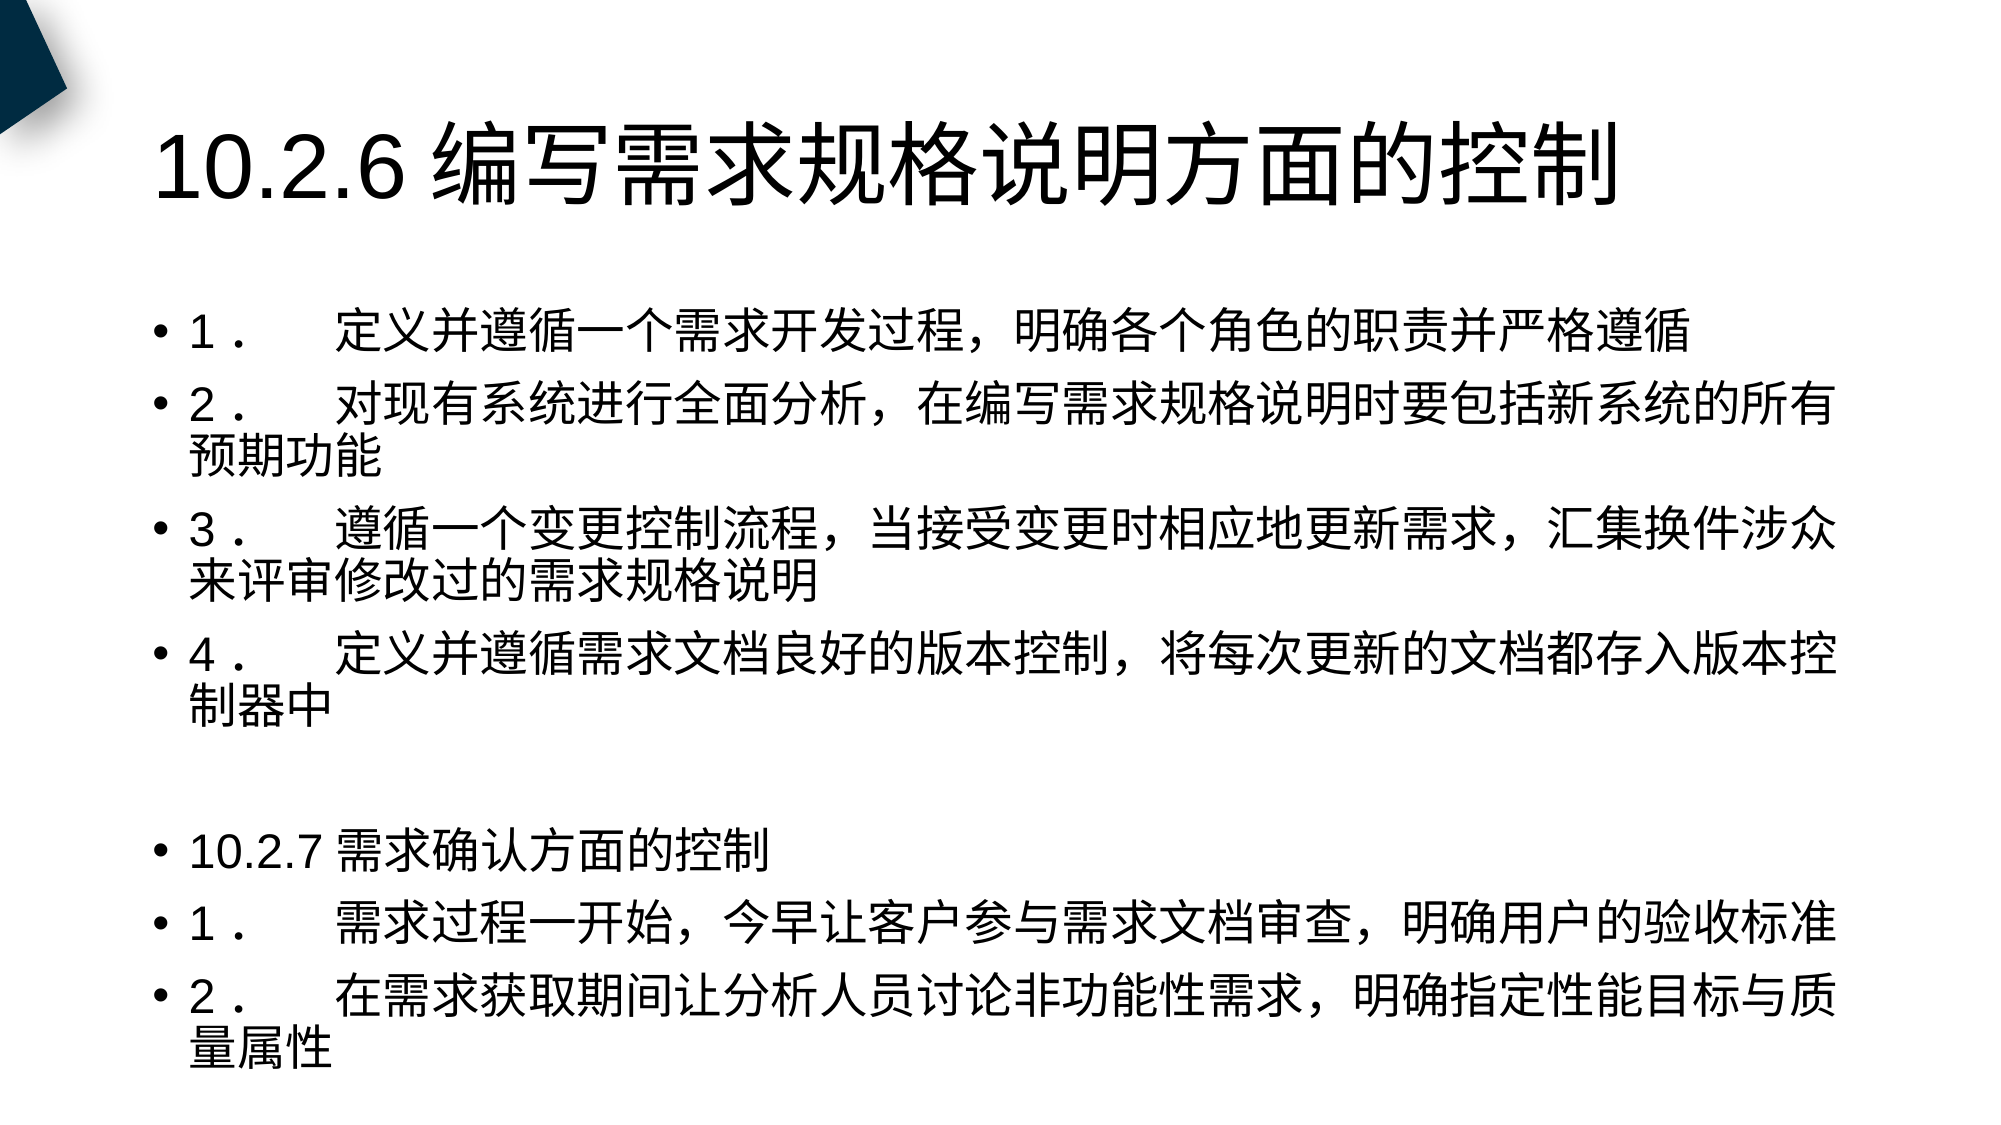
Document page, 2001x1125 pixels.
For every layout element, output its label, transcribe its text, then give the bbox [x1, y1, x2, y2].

list 1． 定义并遵循一个需求开发过程，明确各个角色的职责并严格遵循 2． 对现有系统进行全面分析，在编写需求规格说明时要包括新系统的所有预期功能 3． 遵循一个变更控制流程，当接受变更时相应地更新需求，汇集换件涉众来评审修改过的需求规格说明 4． 定义并遵循需求文档良好的版本控制，将每次更新的文档都存入版本控制器中 10.2.7需求确认方面的控制 1． 需求过程一开始，今早让客户参与需求文档审查，明确用户的验收标准 2． 在需求获取期间让分析人员讨论非功能性需求，明确指定性能目标与质量属性 [137, 299, 1863, 1109]
text_box [0, 0, 68, 135]
title 10.2.6编写需求规格说明方面的控制 [137, 59, 1863, 278]
